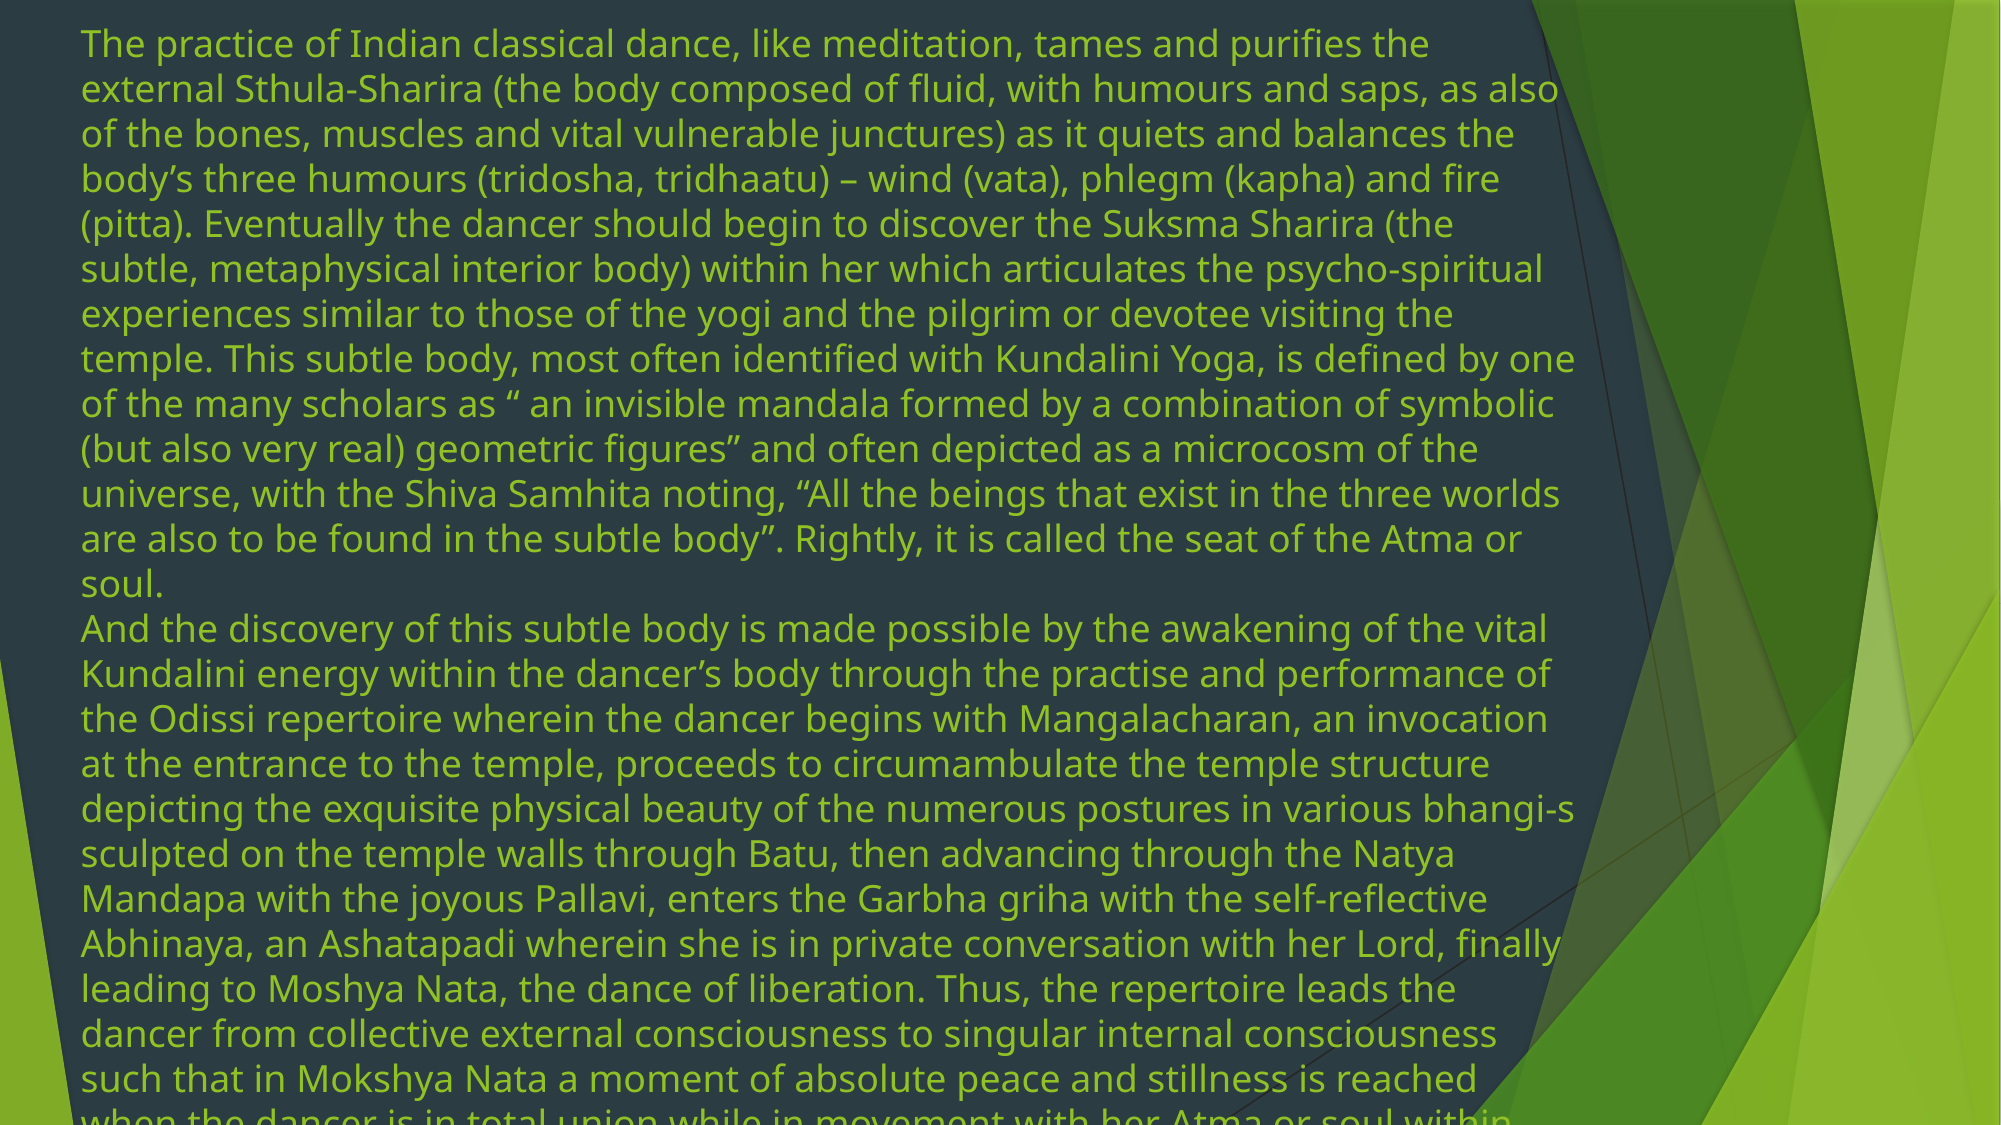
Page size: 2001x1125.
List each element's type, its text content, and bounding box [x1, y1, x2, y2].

title The practice of Indian classical dance, like meditation, tames and purifies the external Sthula-Sharira (the body composed of fluid, with humours and saps, as also of the bones, muscles and vital vulnerable junctures) as it quiets and balances the body’s three humours (tridosha, tridhaatu) – wind (vata), phlegm (kapha) and fire (pitta). Eventually the dancer should begin to discover the Suksma Sharira (the subtle, metaphysical interior body) within her which articulates the psycho-spiritual experiences similar to those of the yogi and the pilgrim or devotee visiting the temple. This subtle body, most often identified with Kundalini Yoga, is defined by one of the many scholars as “ an invisible mandala formed by a combination of symbolic (but also very real) geometric figures” and often depicted as a microcosm of the universe, with the Shiva Samhita noting, “All the beings that exist in the three worlds are also to be found in the subtle body”. Rightly, it is called the seat of the Atma or soul. And the discovery of this subtle body is made possible by the awakening of the vital Kundalini energy within the dancer’s body through the practise and performance of the Odissi repertoire wherein the dancer begins with Mangalacharan, an invocation at the entrance to the temple, proceeds to circumambulate the temple structure depicting the exquisite physical beauty of the numerous postures in various bhangi-s sculpted on the temple walls through Batu, then advancing through the Natya Mandapa with the joyous Pallavi, enters the Garbha griha with the self-reflective Abhinaya, an Ashatapadi wherein she is in private conversation with her Lord, finally leading to Moshya Nata, the dance of liberation. Thus, the repertoire leads the dancer from collective external consciousness to singular internal consciousness such that in Mokshya Nata a moment of absolute peace and stillness is reached when the dancer is in total union while in movement with her Atma or soul within. [65, 12, 1597, 1113]
